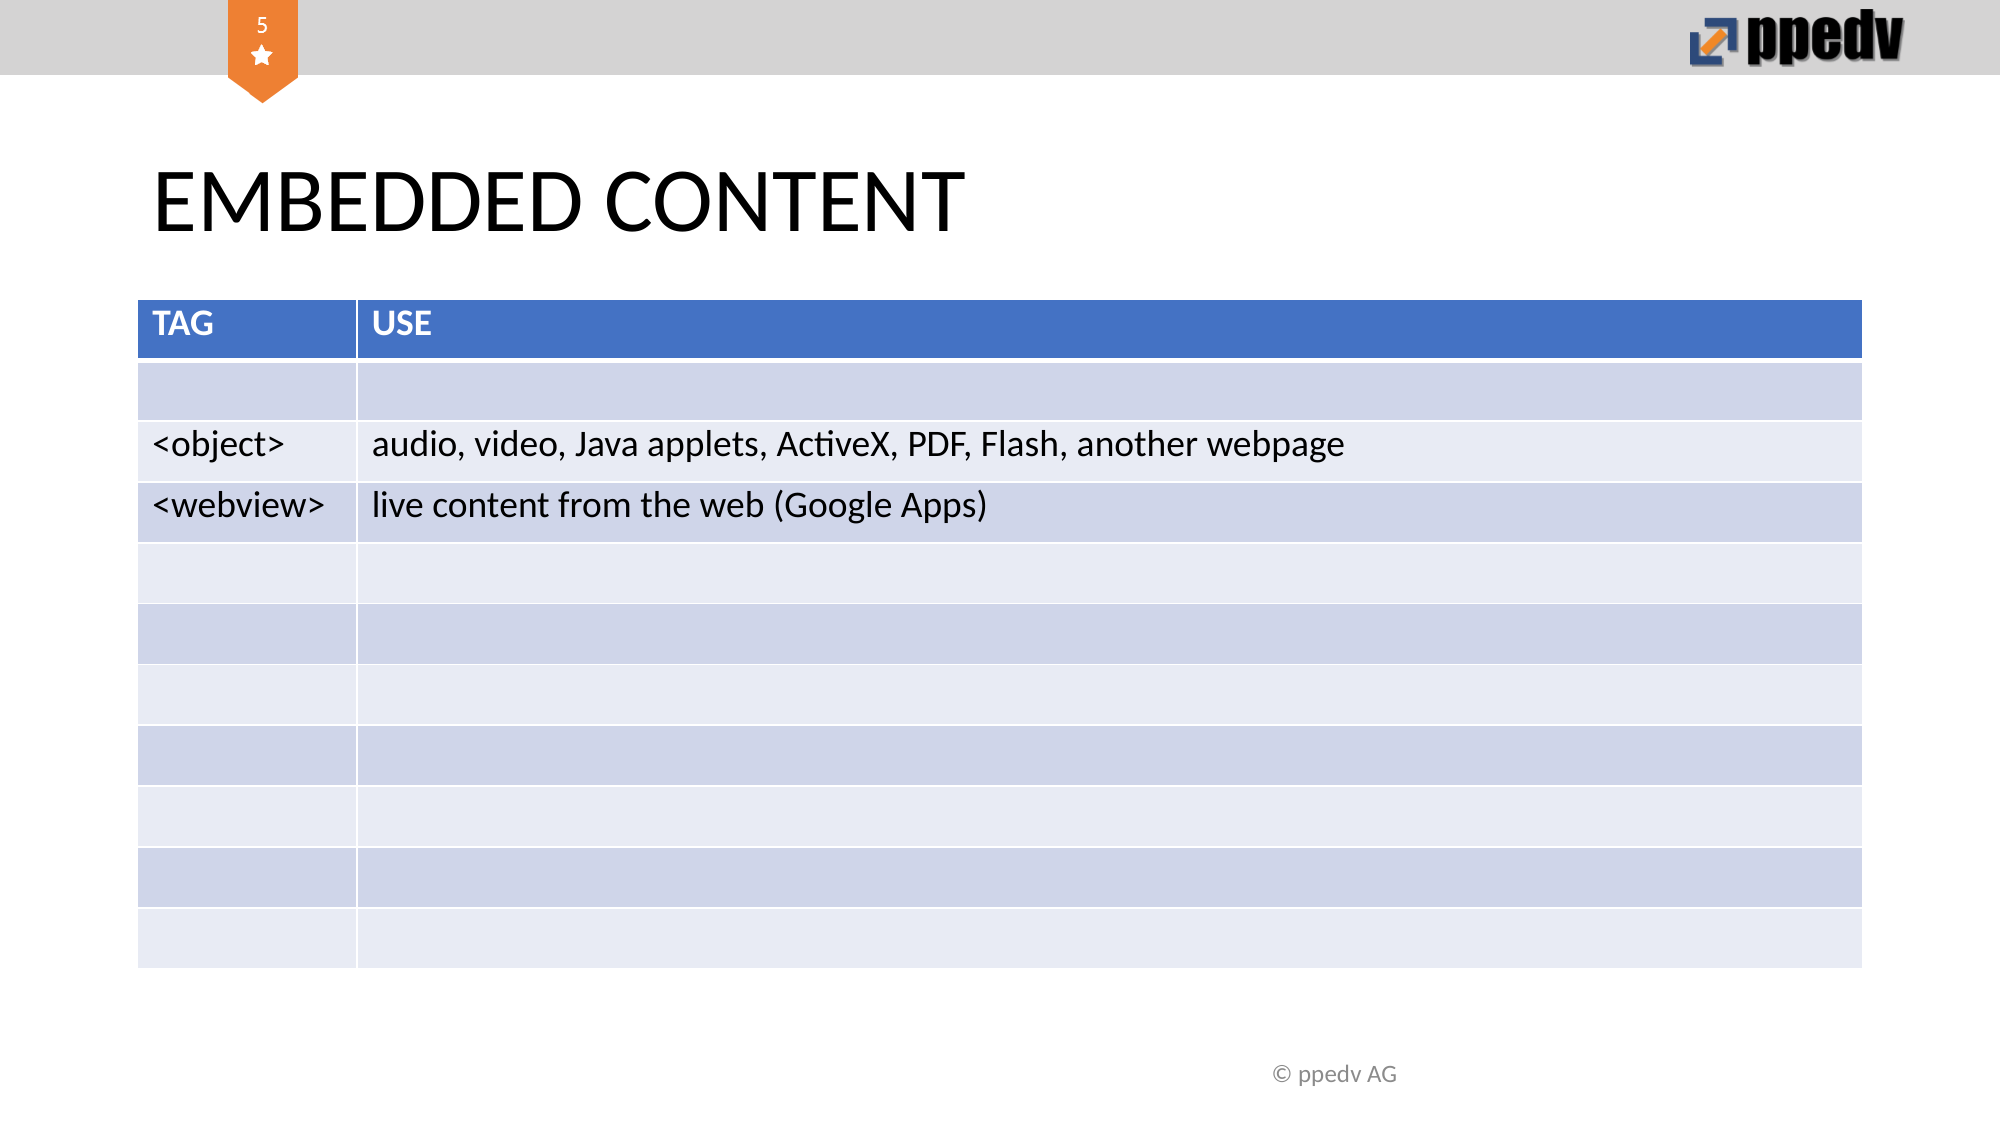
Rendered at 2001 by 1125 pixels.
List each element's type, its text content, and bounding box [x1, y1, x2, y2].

table_cell [138, 665, 356, 724]
table_cell [358, 544, 1862, 603]
table_cell [138, 604, 356, 664]
table_cell [358, 363, 1862, 420]
table_cell [138, 363, 356, 420]
table_cell [358, 604, 1862, 664]
table_header TAG [138, 300, 356, 358]
table_cell live content from the web (Google Apps) [358, 483, 1862, 542]
table_cell [358, 787, 1862, 846]
table_cell <webview> [138, 483, 356, 542]
table_cell [138, 787, 356, 846]
table_header USE [358, 300, 1862, 358]
table_cell audio, video, Java applets, ActiveX, PDF, Flash, another webpage [358, 422, 1862, 481]
picture [0, 0, 2000, 104]
table_cell [358, 848, 1862, 907]
table_cell [358, 726, 1862, 785]
table_cell [358, 909, 1862, 968]
table_cell [138, 726, 356, 785]
table_cell [138, 544, 356, 603]
title EMBEDDED CONTENT [137, 75, 1863, 278]
table_cell <object> [138, 422, 356, 481]
table_cell [358, 665, 1862, 724]
table_cell [138, 909, 356, 968]
table_cell [138, 848, 356, 907]
footer © ppedv AG [137, 1042, 1413, 1103]
